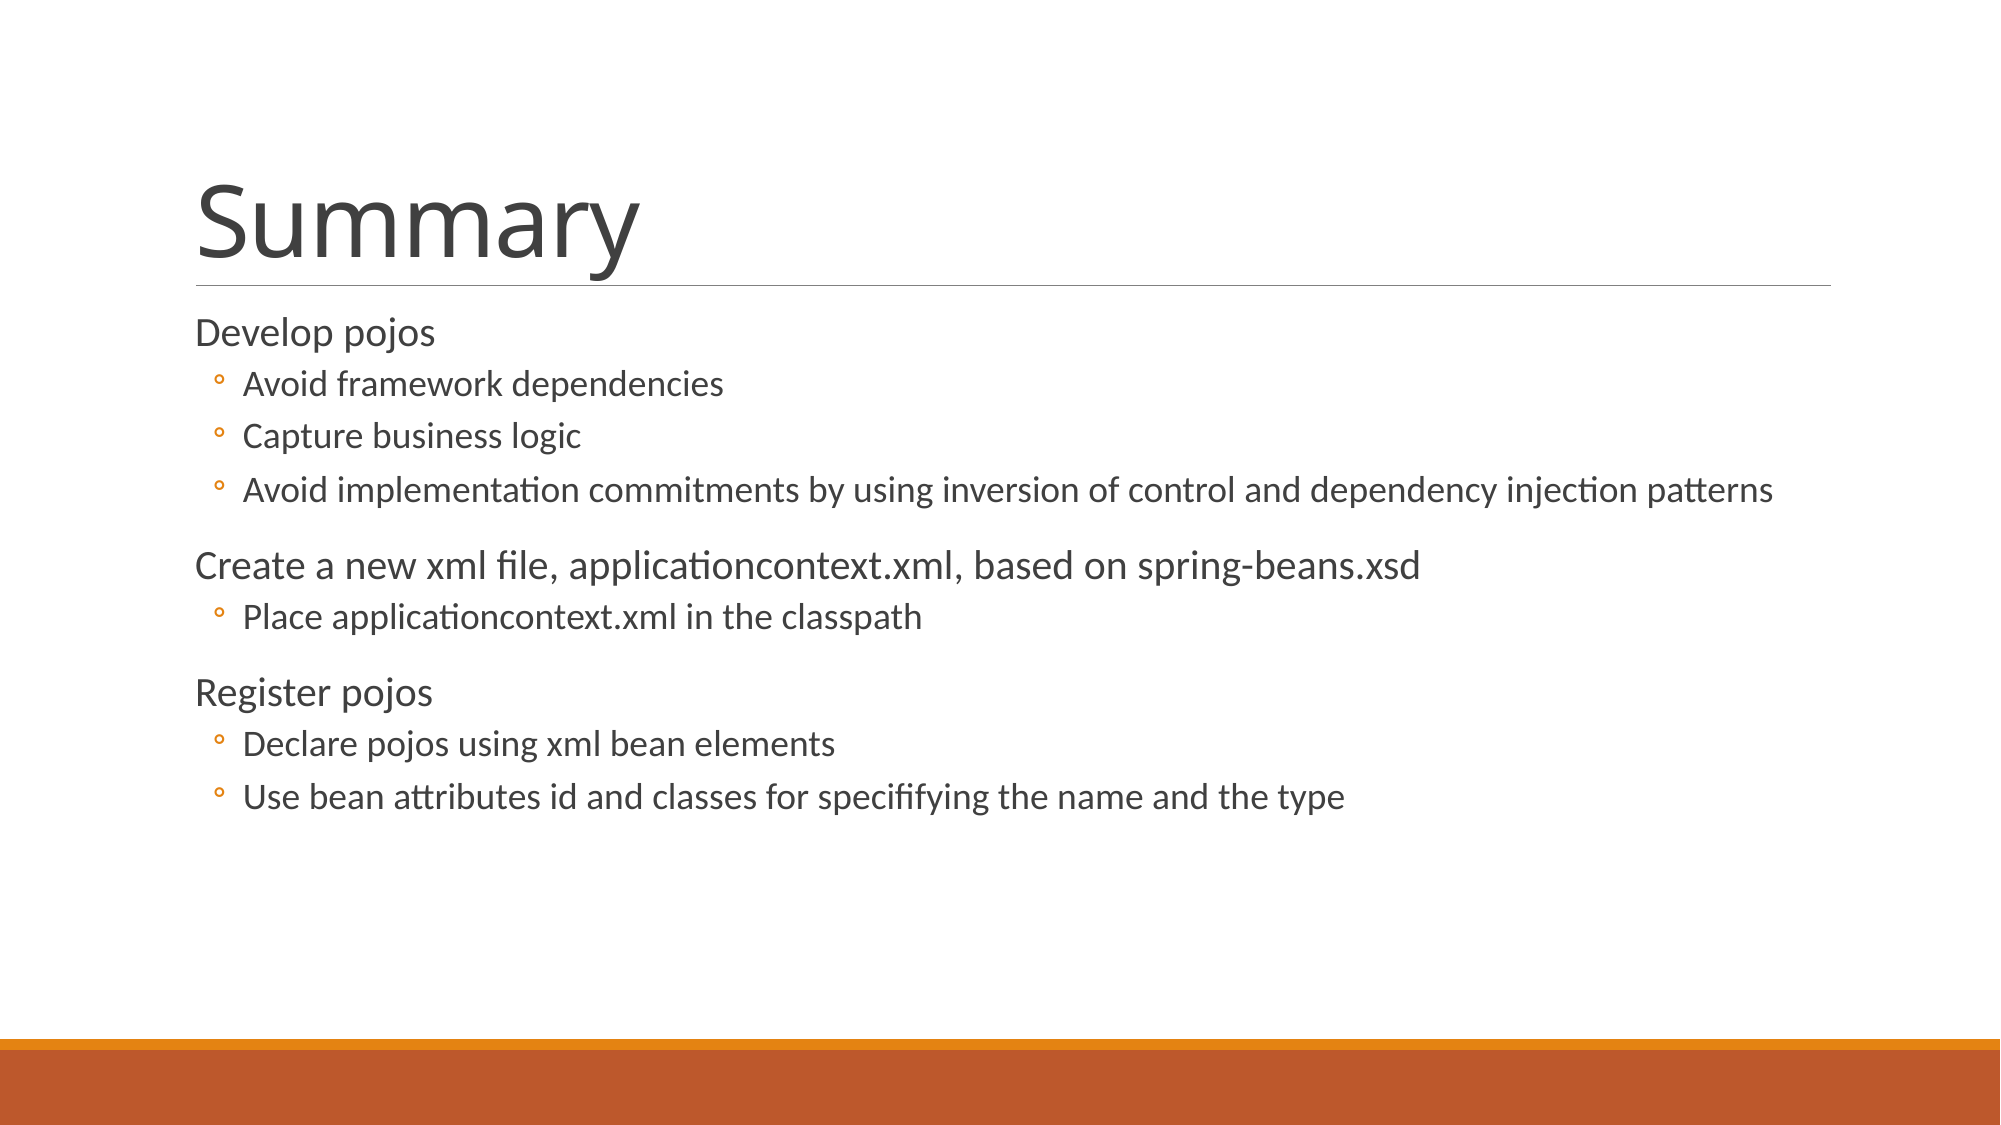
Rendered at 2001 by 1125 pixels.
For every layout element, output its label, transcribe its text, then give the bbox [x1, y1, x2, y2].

title Summary [180, 47, 1830, 285]
list Develop pojos Avoid framework dependencies Capture business logic Avoid implementation commitments by using inversion of control and dependency injection patterns Create a new xml file, applicationcontext.xml, based on spring-beans.xsd Place applicationcontext.xml in the classpath Register pojos Declare pojos using xml bean elements Use bean attributes id and classes for specififying the name and the type [180, 302, 1830, 963]
